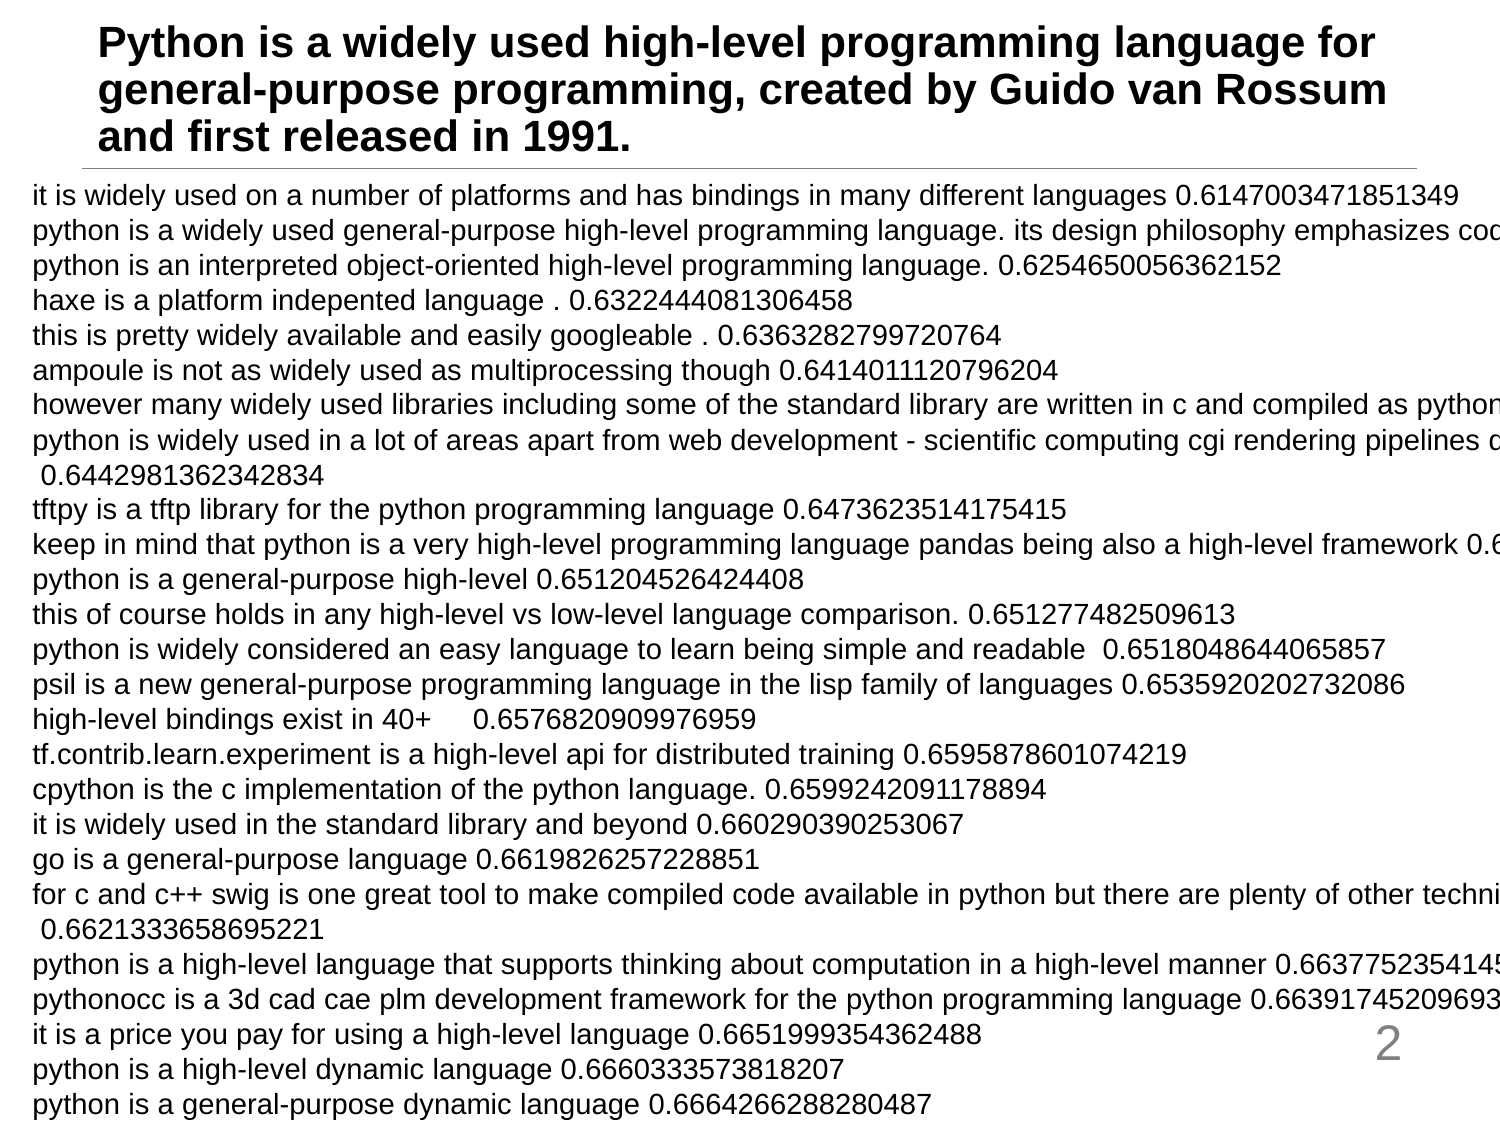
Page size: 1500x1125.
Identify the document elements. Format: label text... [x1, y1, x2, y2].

text_box it is widely used on a number of platforms and has bindings in many different languages 0.6147003471851349 python is a widely used general-purpose high-level programming language. its design philosophy emphasizes code 0.6227668225765228 python is an interpreted object-oriented high-level programming language. 0.6254650056362152 haxe is a platform indepented language . 0.6322444081306458 this is pretty widely available and easily googleable . 0.6363282799720764 ampoule is not as widely used as multiprocessing though 0.6414011120796204 however many widely used libraries including some of the standard library are written in c and compiled as python extensions 0.6435914933681488 python is widely used in a lot of areas apart from web development - scientific computing cgi rendering pipelines distributed computing linux gui tools etc 0.6442981362342834 tftpy is a tftp library for the python programming language 0.6473623514175415 keep in mind that python is a very high-level programming language pandas being also a high-level framework 0.6486632525920868 python is a general-purpose high-level 0.651204526424408 this of course holds in any high-level vs low-level language comparison. 0.651277482509613 python is widely considered an easy language to learn being simple and readable 0.6518048644065857 psil is a new general-purpose programming language in the lisp family of languages 0.6535920202732086 high-level bindings exist in 40+ 0.6576820909976959 tf.contrib.learn.experiment is a high-level api for distributed training 0.6595878601074219 cpython is the c implementation of the python language. 0.6599242091178894 it is widely used in the standard library and beyond 0.660290390253067 go is a general-purpose language 0.6619826257228851 for c and c++ swig is one great tool to make compiled code available in python but there are plenty of other techniques cython boost python ctypes numba etc. 0.6621333658695221 python is a high-level language that supports thinking about computation in a high-level manner 0.663775235414505 pythonocc is a 3d cad cae plm development framework for the python programming language 0.6639174520969391 it is a price you pay for using a high-level language 0.6651999354362488 python is a high-level dynamic language 0.6660333573818207 python is a general-purpose dynamic language 0.6664266288280487 [17, 168, 1500, 1125]
title Python is a widely used high-level programming language for general-purpose programming, created by Guido van Rossum and first released in 1991. [82, 0, 1418, 168]
